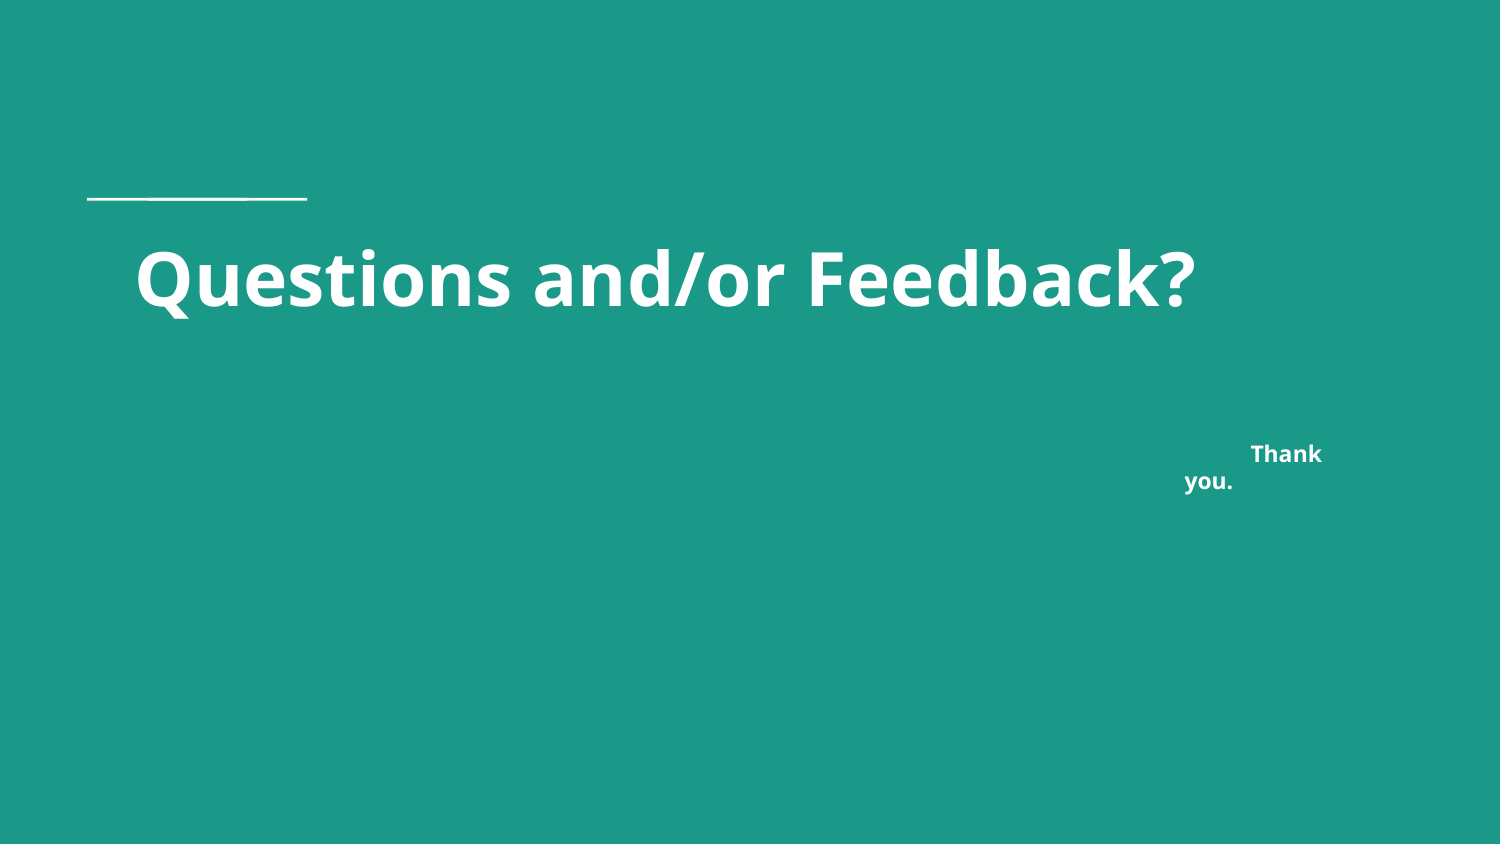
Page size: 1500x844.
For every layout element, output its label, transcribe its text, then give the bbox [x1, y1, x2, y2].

title Questions and/or Feedback? Thank you. [119, 216, 1381, 466]
